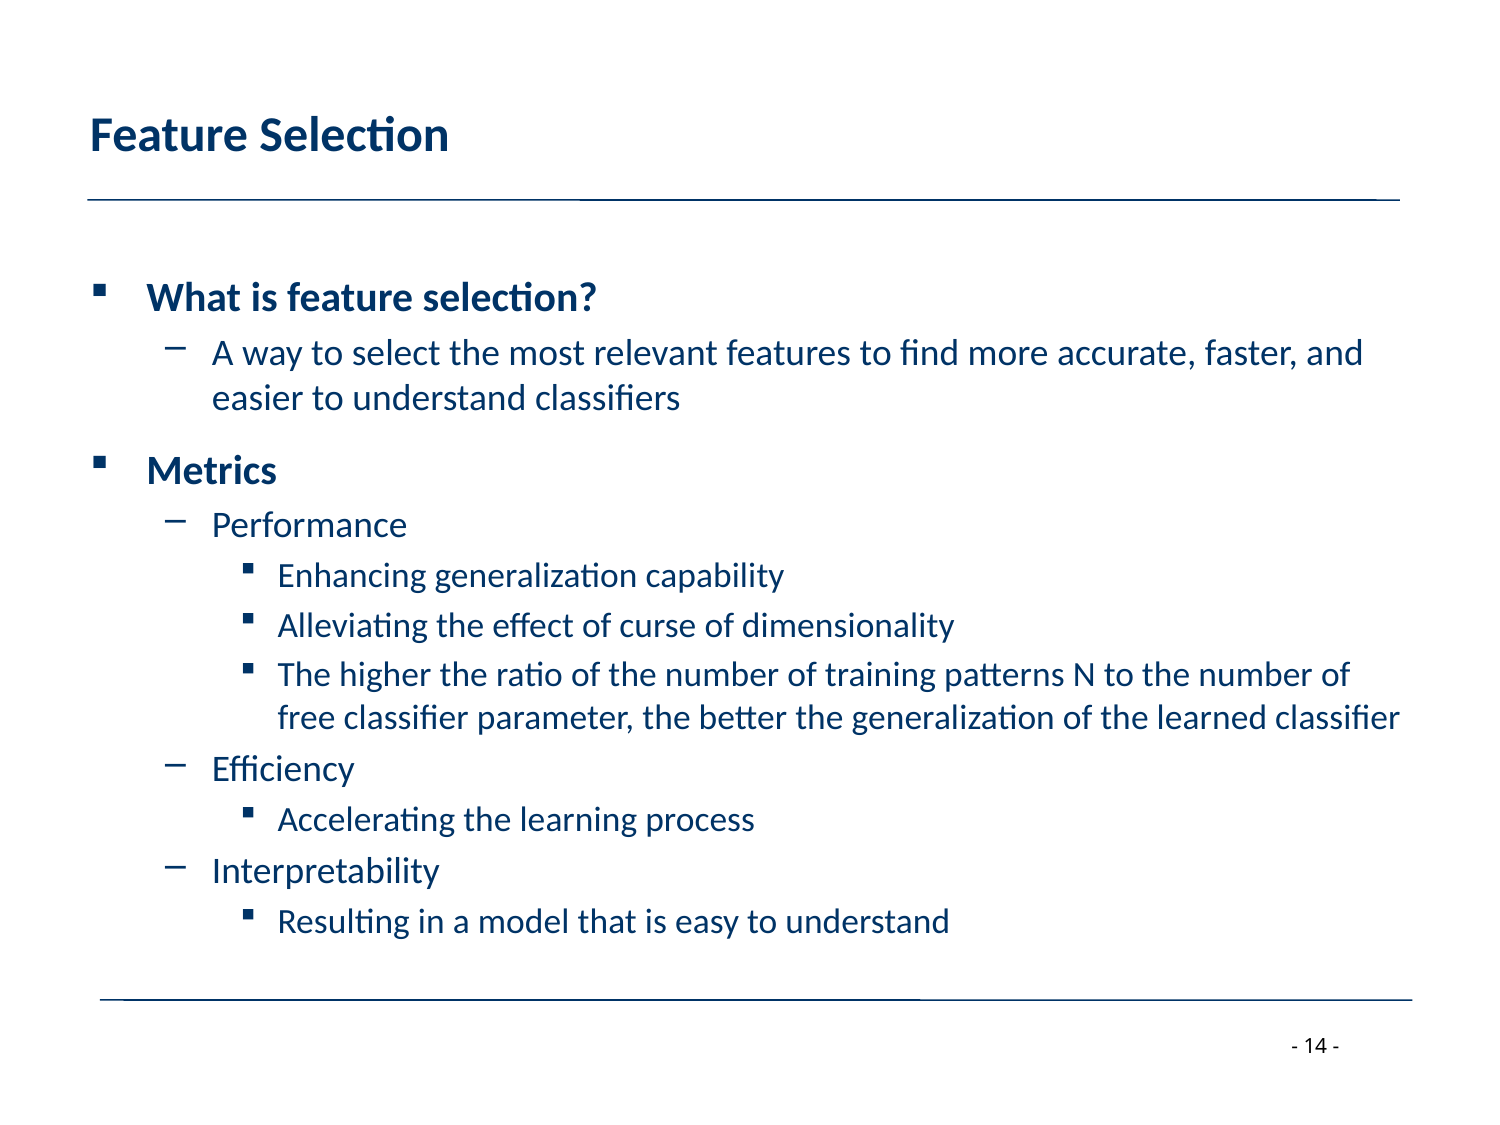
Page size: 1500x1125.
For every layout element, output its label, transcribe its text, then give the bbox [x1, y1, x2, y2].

list What is feature selection? A way to select the most relevant features to find more accurate, faster, and easier to understand classifiers Metrics Performance Enhancing generalization capability Alleviating the effect of curse of dimensionality The higher the ratio of the number of training patterns N to the number of free classifier parameter, the better the generalization of the learned classifier Efficiency Accelerating the learning process Interpretability Resulting in a model that is easy to understand [75, 262, 1425, 1005]
title Feature Selection [75, 37, 1425, 225]
